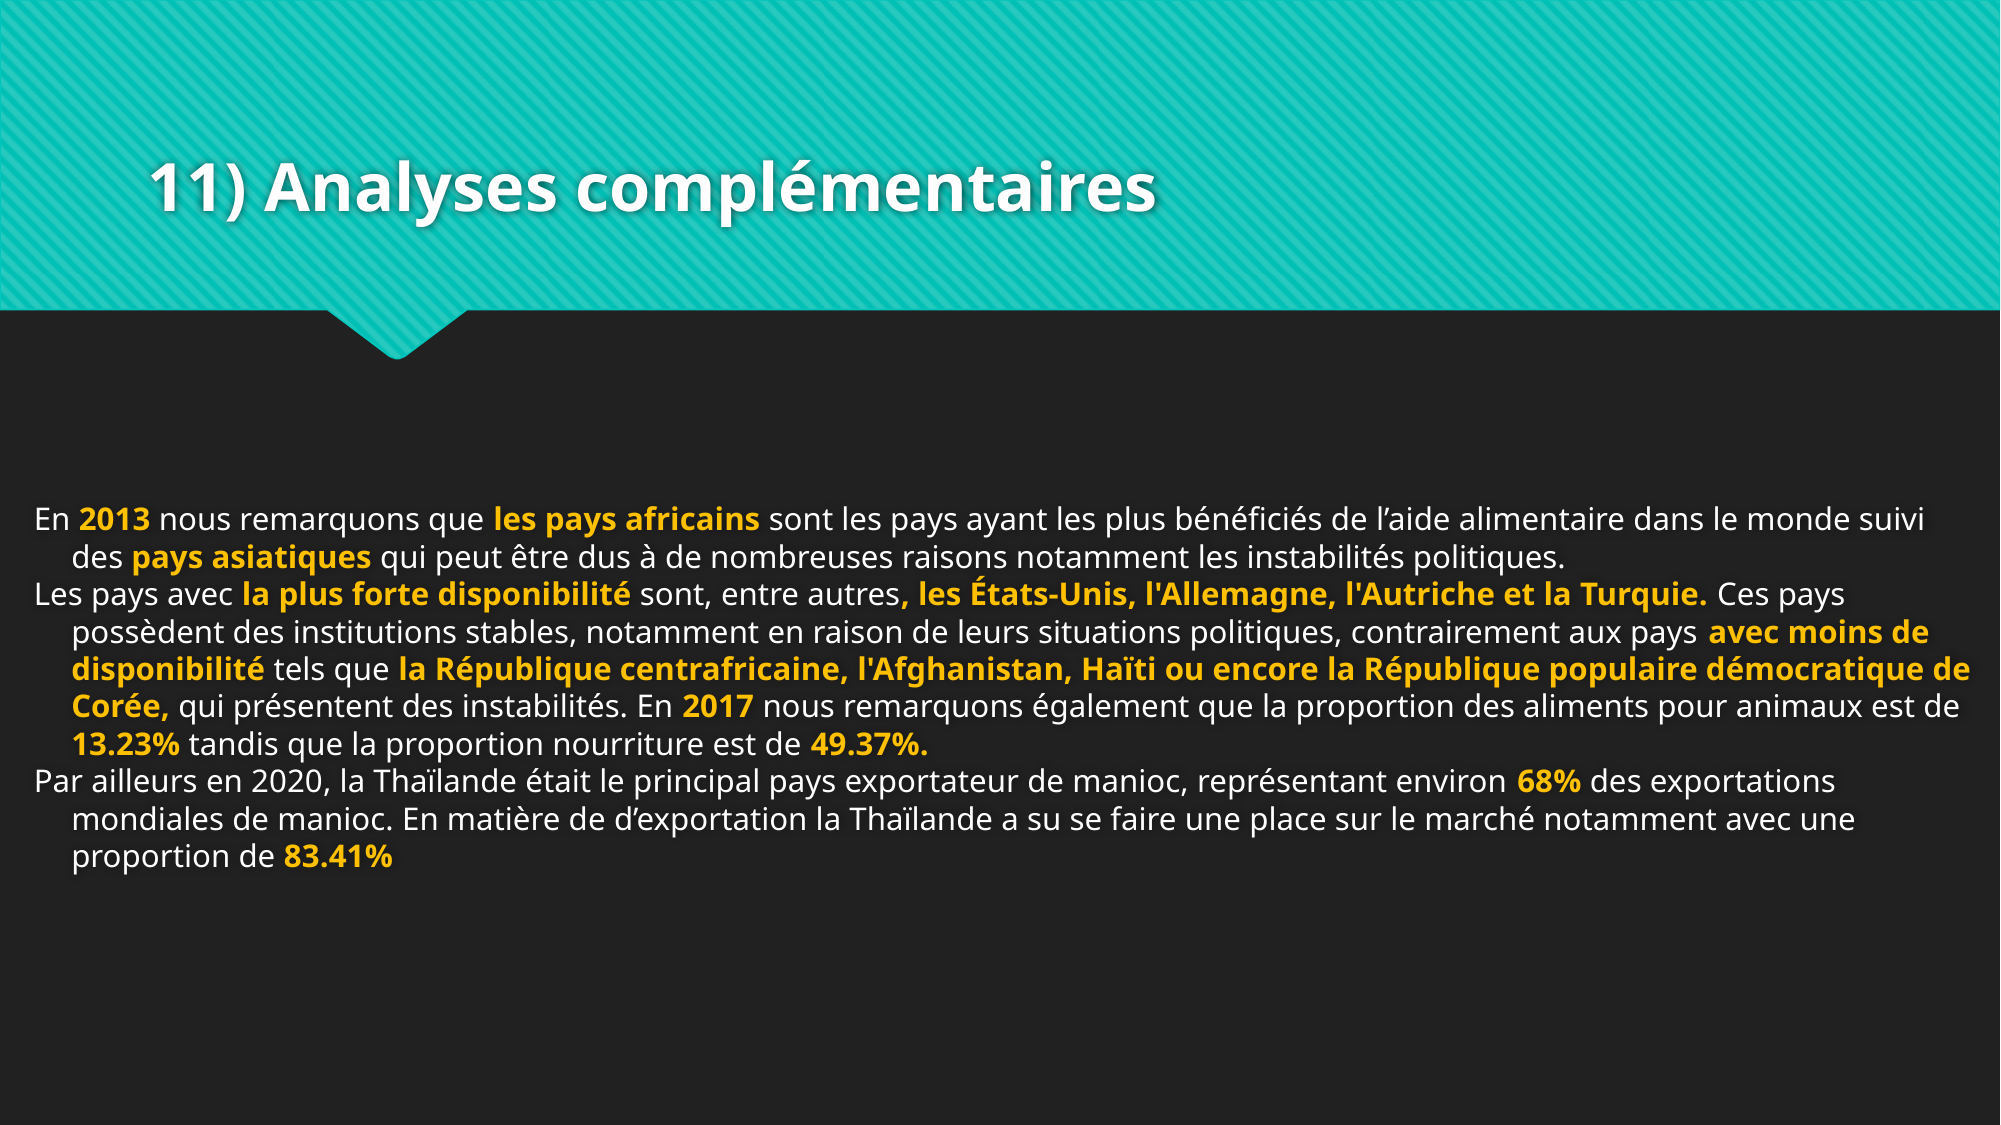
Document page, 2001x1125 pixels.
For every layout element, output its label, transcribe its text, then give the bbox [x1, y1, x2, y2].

picture [1, 1, 1999, 314]
list En 2013 nous remarquons que les pays africains sont les pays ayant les plus bénéficiés de l’aide alimentaire dans le monde suivi des pays asiatiques qui peut être dus à de nombreuses raisons notamment les instabilités politiques. Les pays avec la plus forte disponibilité sont, entre autres, les États-Unis, l'Allemagne, l'Autriche et la Turquie. Ces pays possèdent des institutions stables, notamment en raison de leurs situations politiques, contrairement aux pays avec moins de disponibilité tels que la République centrafricaine, l'Afghanistan, Haïti ou encore la République populaire démocratique de Corée, qui présentent des instabilités. En 2017 nous remarquons également que la proportion des aliments pour animaux est de 13.23% tandis que la proportion nourriture est de 49.37%. Par ailleurs en 2020, la Thaïlande était le principal pays exportateur de manioc, représentant environ 68% des exportations mondiales de manioc. En matière de d’exportation la Thaïlande a su se faire une place sur le marché notamment avec une proportion de 83.41% [0, 314, 2000, 1059]
title 11) Analyses complémentaires [132, 73, 1868, 233]
